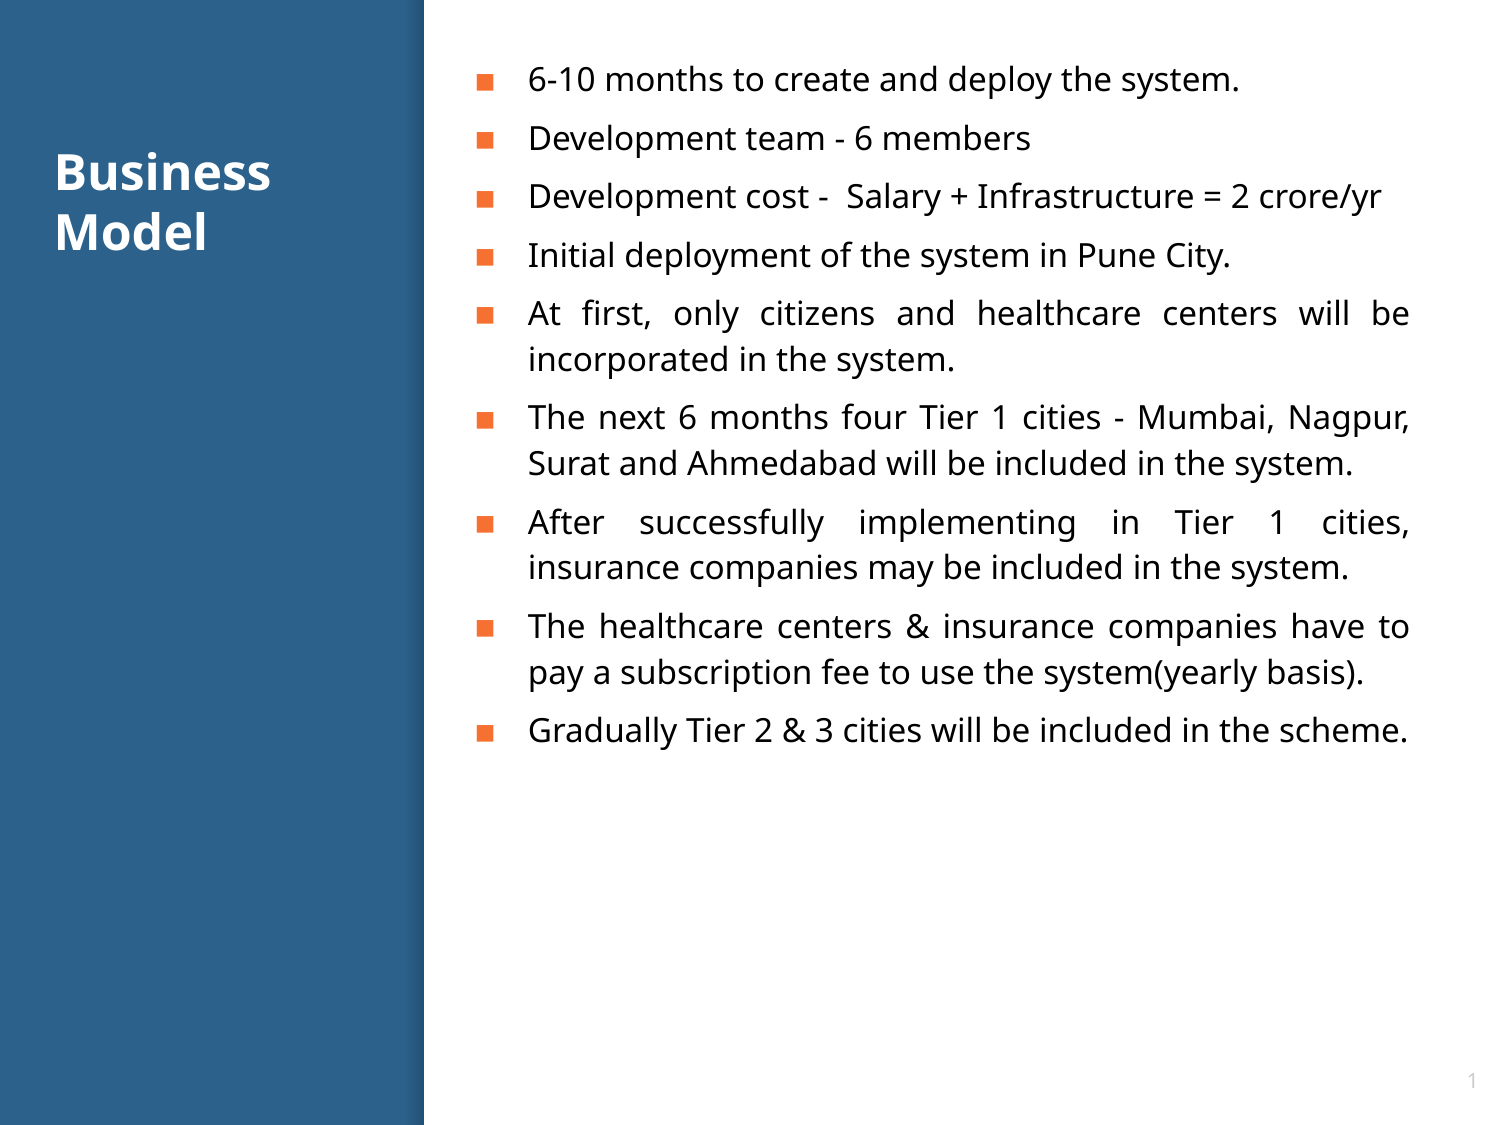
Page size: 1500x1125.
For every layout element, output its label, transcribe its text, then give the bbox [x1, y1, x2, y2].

list 6-10 months to create and deploy the system. Development team - 6 members Development cost - Salary + Infrastructure = 2 crore/yr Initial deployment of the system in Pune City. At first, only citizens and healthcare centers will be incorporated in the system. The next 6 months four Tier 1 cities - Mumbai, Nagpur, Surat and Ahmedabad will be included in the system. After successfully implementing in Tier 1 cities, insurance companies may be included in the system. The healthcare centers & insurance companies have to pay a subscription fee to use the system(yearly basis). Gradually Tier 2 & 3 cities will be included in the scheme. [438, 37, 1428, 1007]
title Business Model [38, 125, 375, 253]
slide_number 1 [1403, 1038, 1494, 1125]
